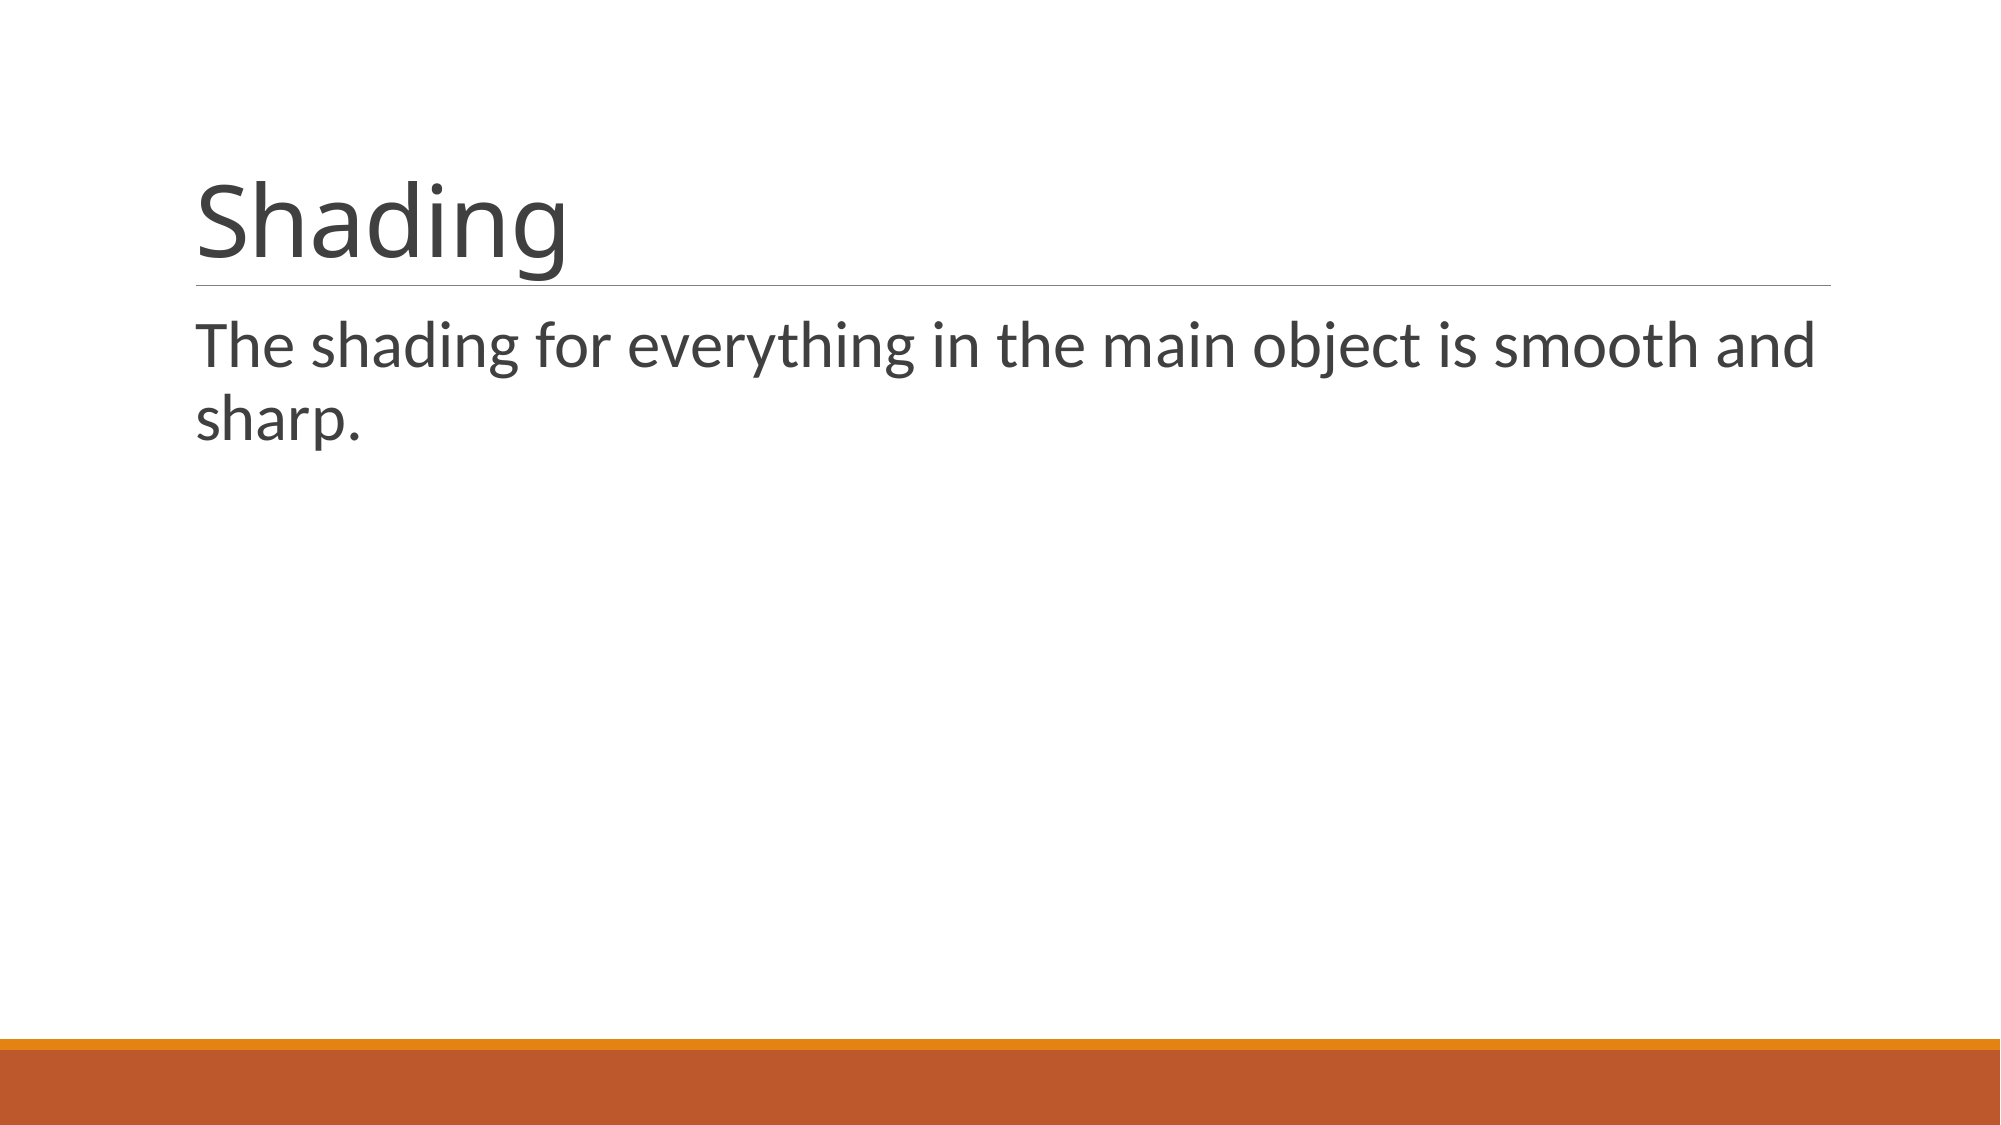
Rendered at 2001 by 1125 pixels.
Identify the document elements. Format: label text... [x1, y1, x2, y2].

title Shading [180, 47, 1830, 285]
list The shading for everything in the main object is smooth and sharp. [180, 302, 1830, 963]
